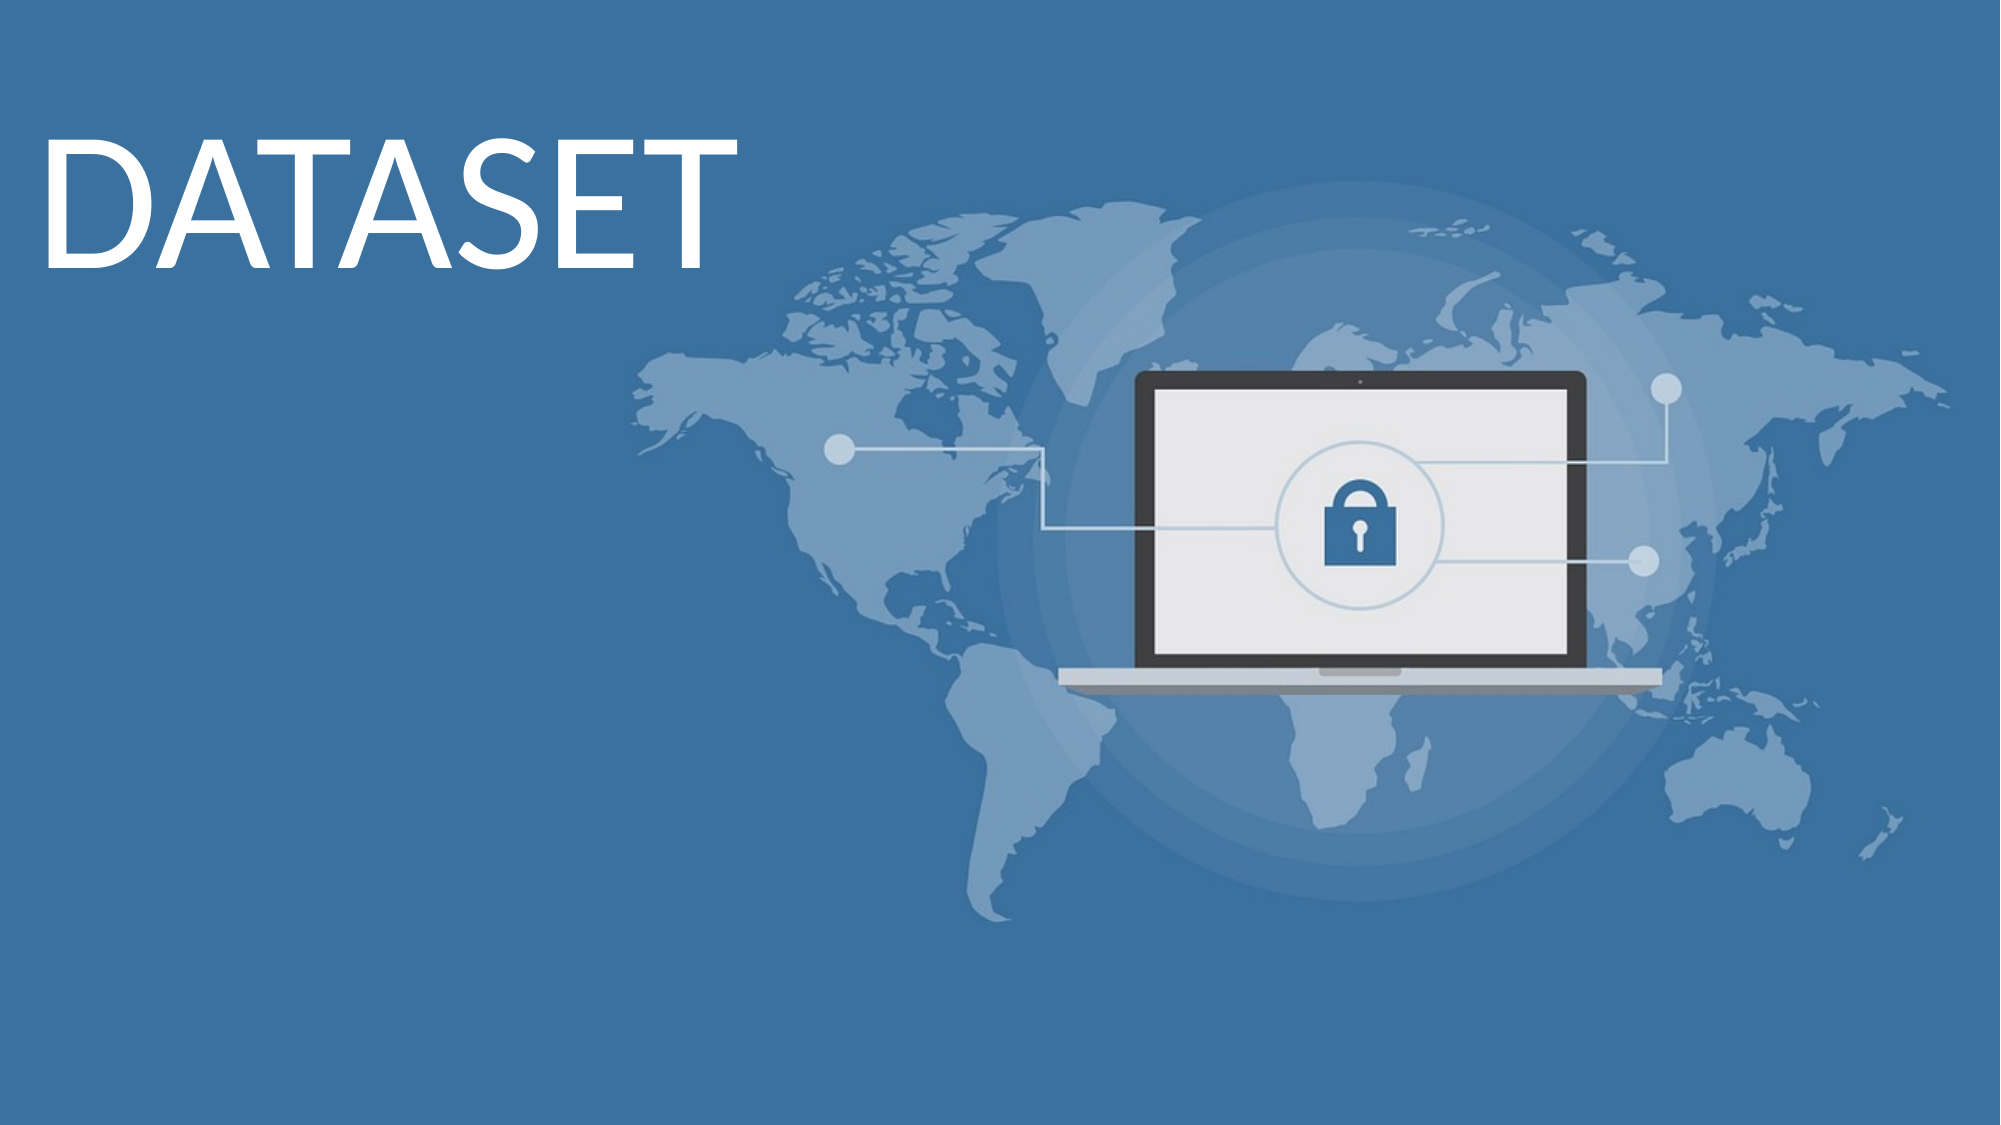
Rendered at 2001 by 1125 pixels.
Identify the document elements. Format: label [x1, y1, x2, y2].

list [0, 0, 2000, 1125]
